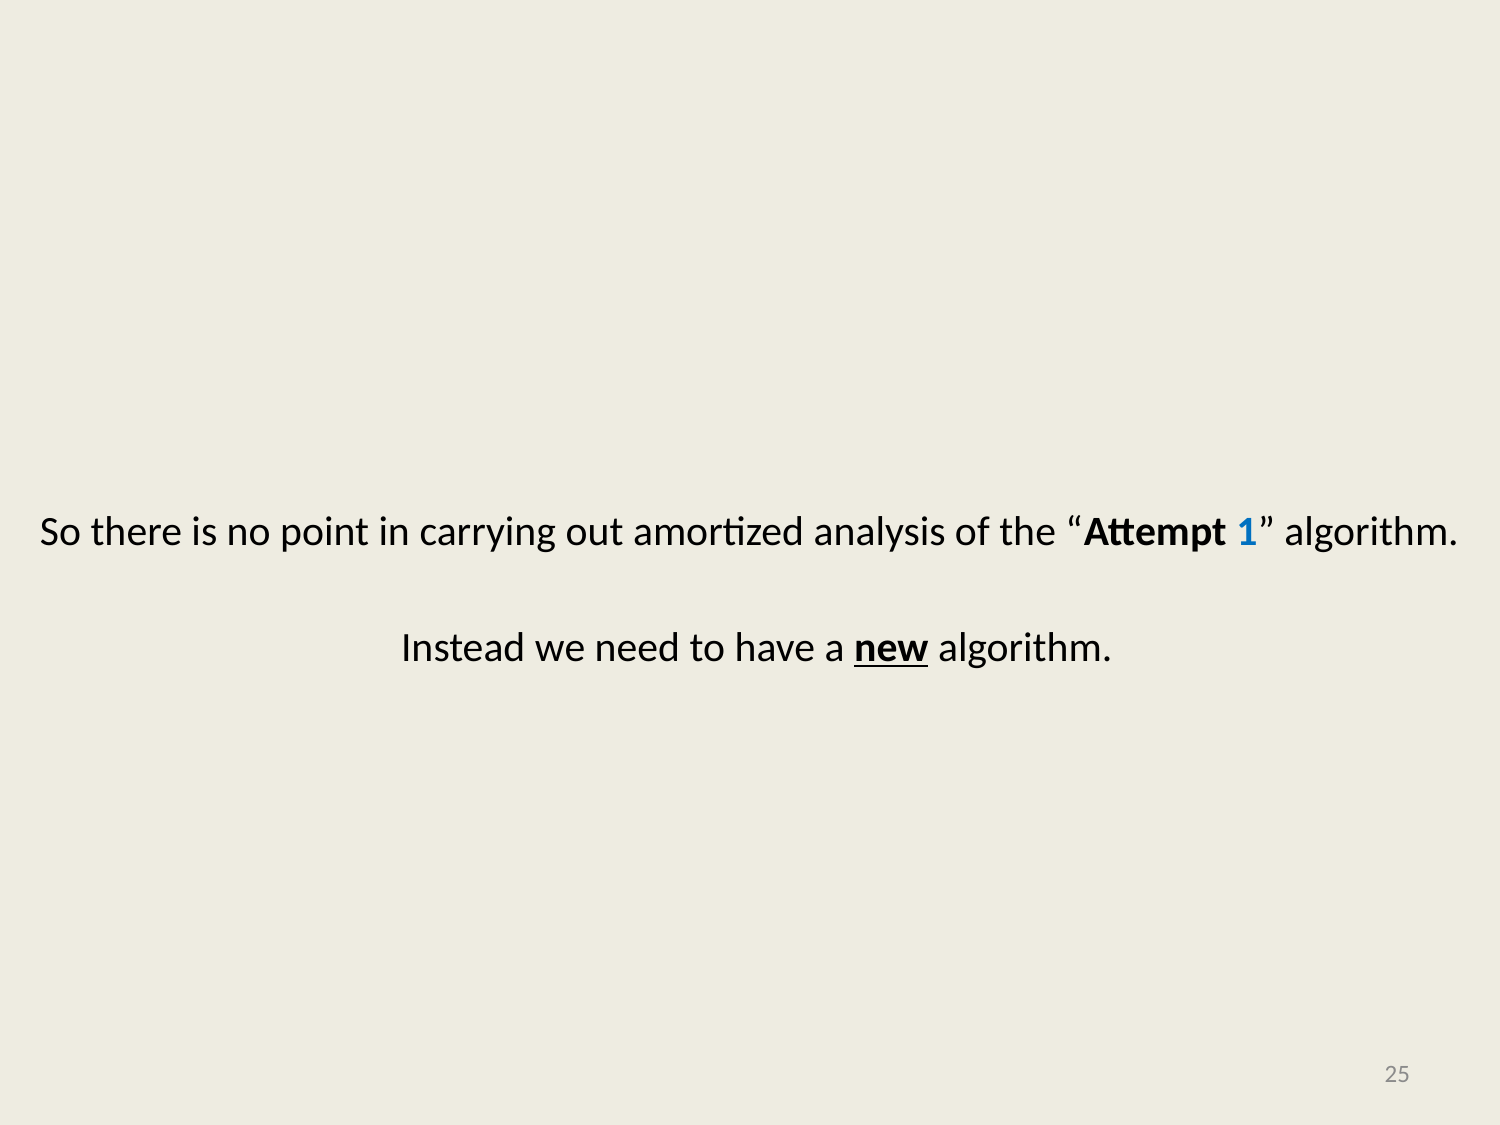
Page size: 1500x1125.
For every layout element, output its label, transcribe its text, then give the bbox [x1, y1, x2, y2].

list So there is no point in carrying out amortized analysis of the “Attempt 1” algorithm. Instead we need to have a new algorithm. [24, 262, 1475, 1005]
slide_number 25 [1074, 1042, 1425, 1103]
